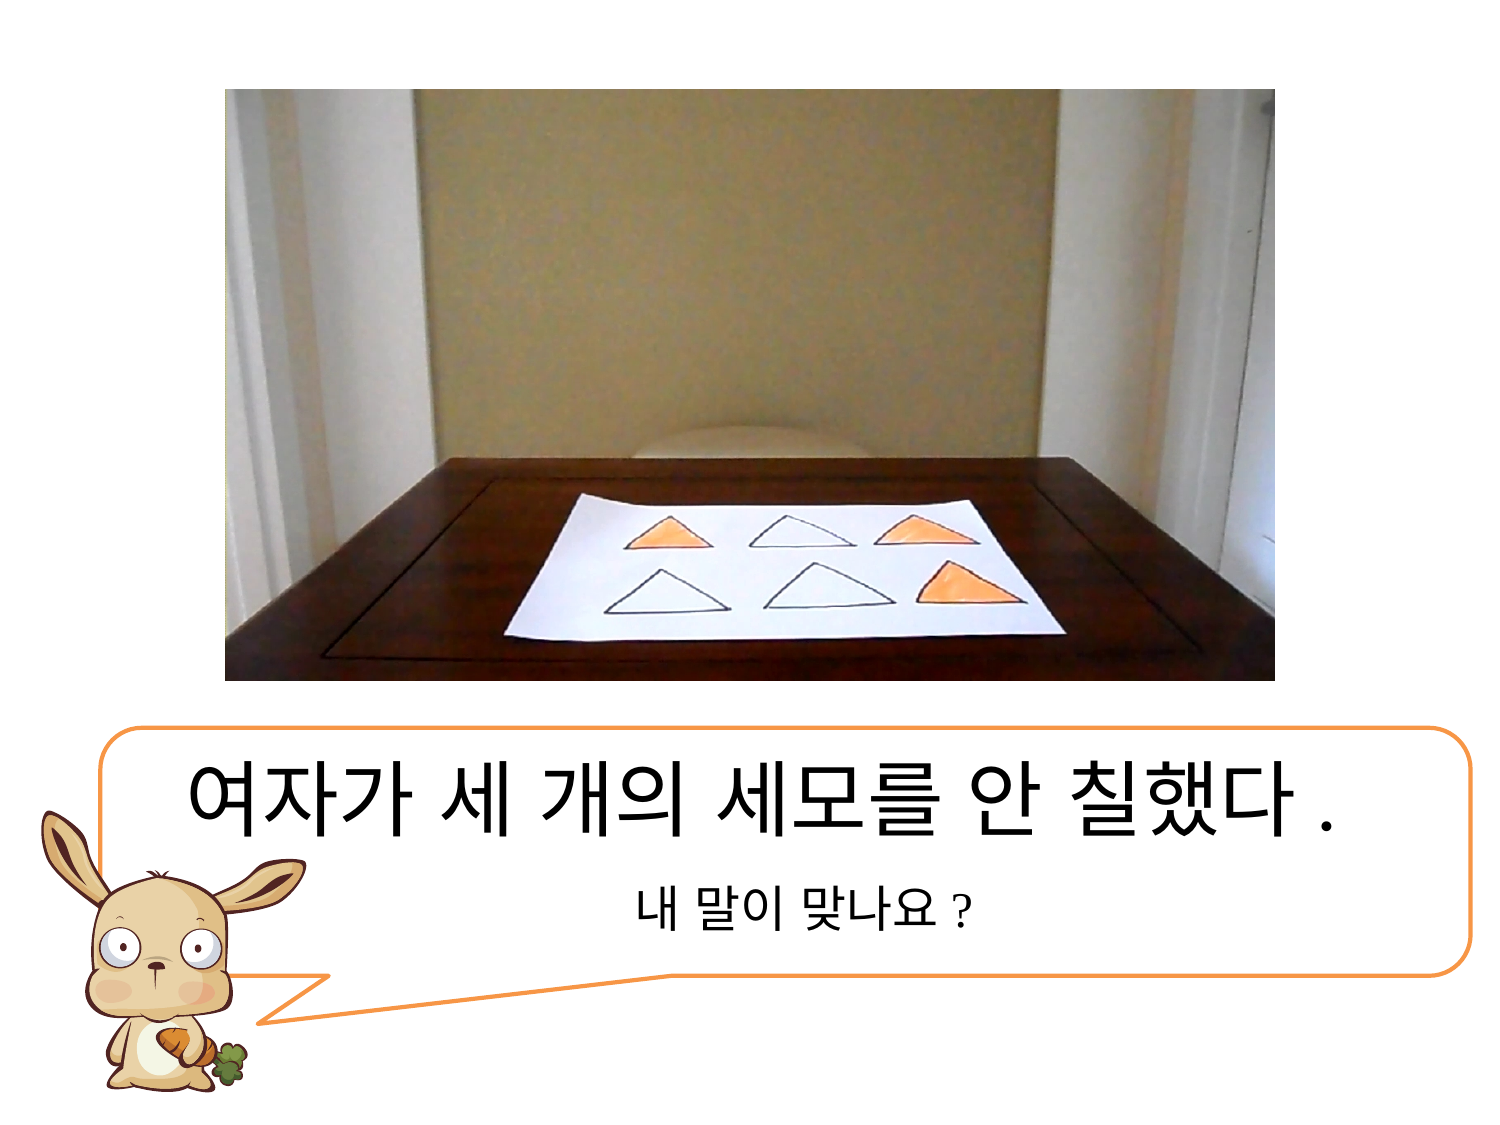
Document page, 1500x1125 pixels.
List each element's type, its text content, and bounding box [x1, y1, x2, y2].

text_box 여자가 세 개의 세모를 안 칠했다. [171, 739, 1471, 855]
picture [40, 810, 307, 1093]
text_box 내 말이 맞나요? [620, 869, 1117, 945]
text_box [311, 757, 1473, 1020]
text_box [98, 725, 1461, 808]
picture [224, 89, 1276, 681]
